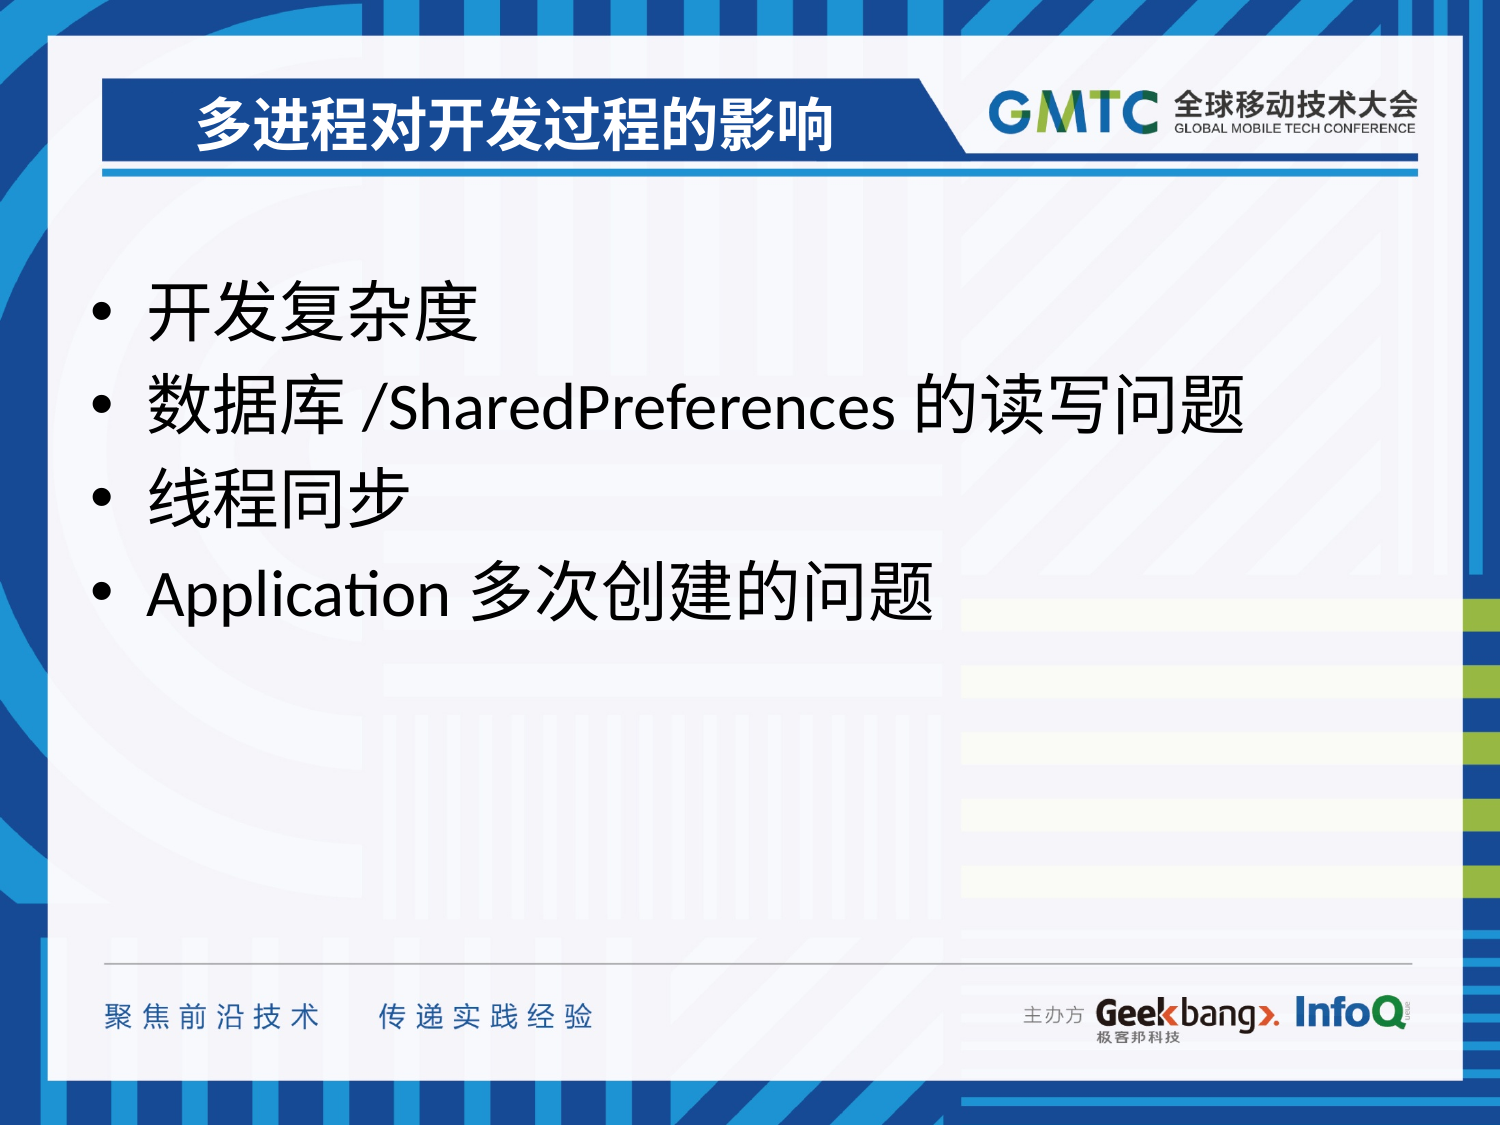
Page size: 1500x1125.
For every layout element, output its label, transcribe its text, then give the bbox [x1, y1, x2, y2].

list 开发复杂度 数据库/SharedPreferences的读写问题 线程同步 Application多次创建的问题 [75, 262, 1425, 1005]
picture [0, 0, 1500, 1125]
title 多进程对开发过程的影响 [110, 87, 920, 160]
